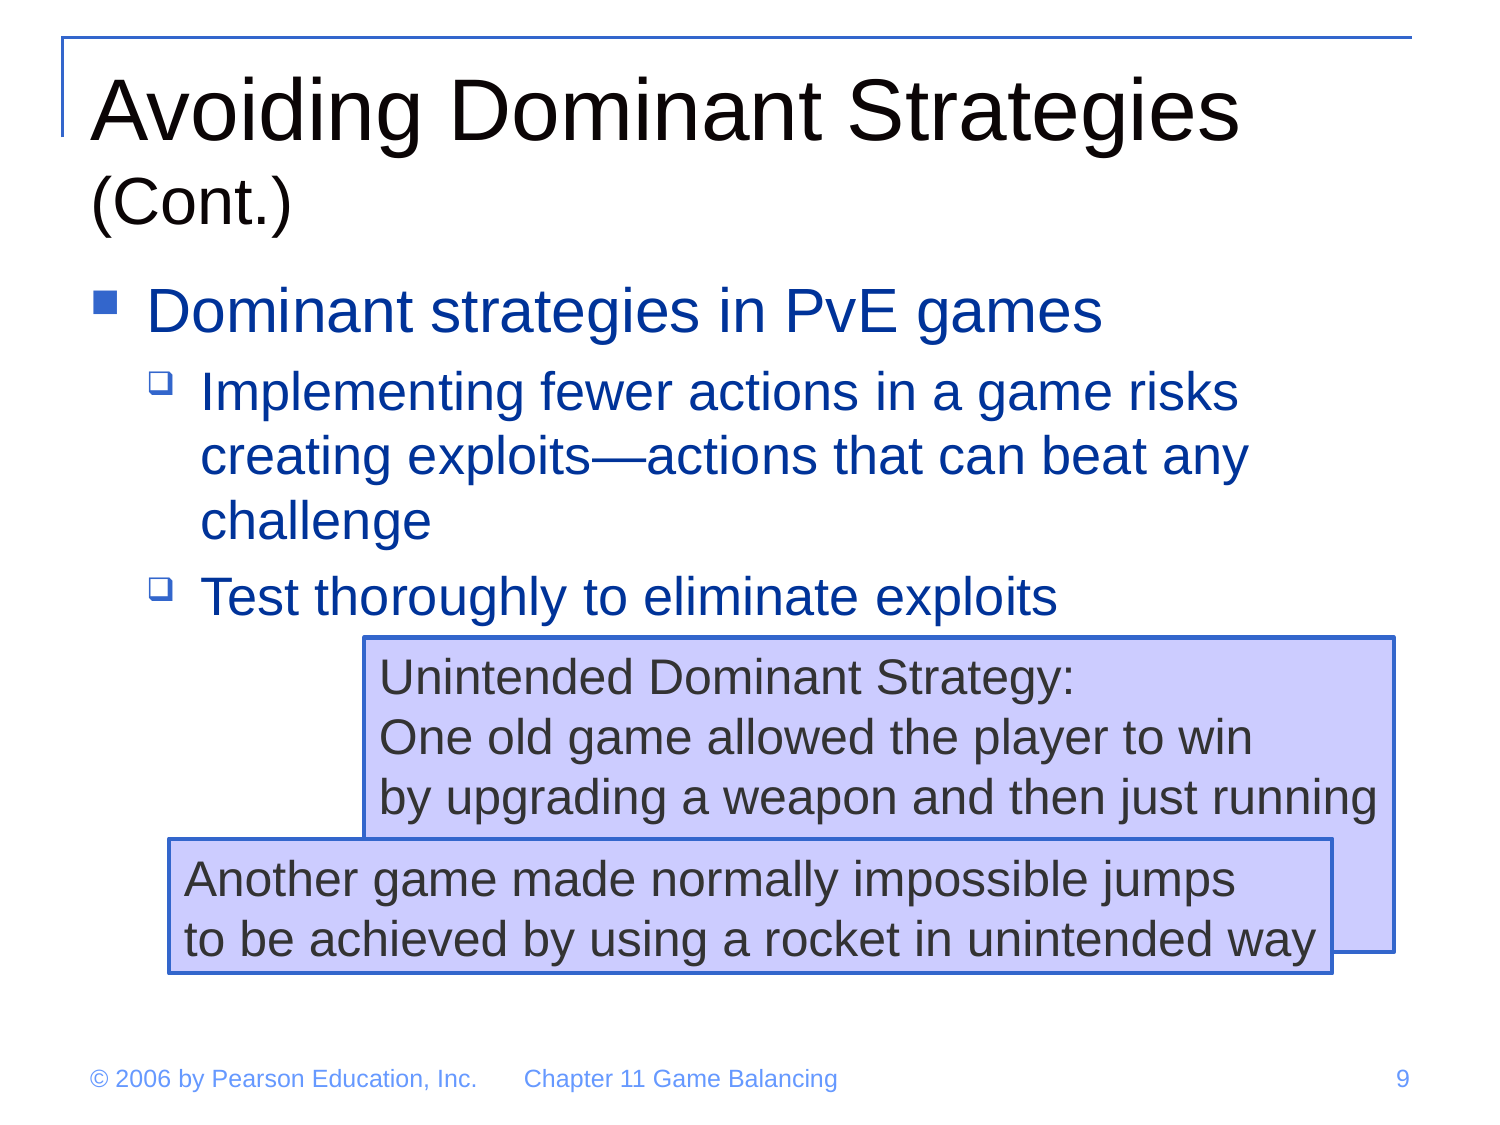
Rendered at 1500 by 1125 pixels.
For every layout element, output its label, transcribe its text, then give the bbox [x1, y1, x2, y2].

slide_number 9 [1074, 1024, 1426, 1101]
list Dominant strategies in PvE games Implementing fewer actions in a game risks creating exploits—actions that can beat any challenge Test thoroughly to eliminate exploits [74, 262, 1426, 1006]
title Avoiding Dominant Strategies (Cont.) [74, 45, 1426, 233]
text_box Unintended Dominant Strategy: One old game allowed the player to win by upgrading a weapon and then just running as low on the screen as possible, keeping finger on the fire button all time. [362, 635, 1396, 954]
slide_number © 2006 by Pearson Education, Inc. [74, 1024, 510, 1101]
text_box Another game made normally impossible jumps to be achieved by using a rocket in unintended way [167, 837, 1334, 975]
footer Chapter 11 Game Balancing [510, 1024, 976, 1101]
